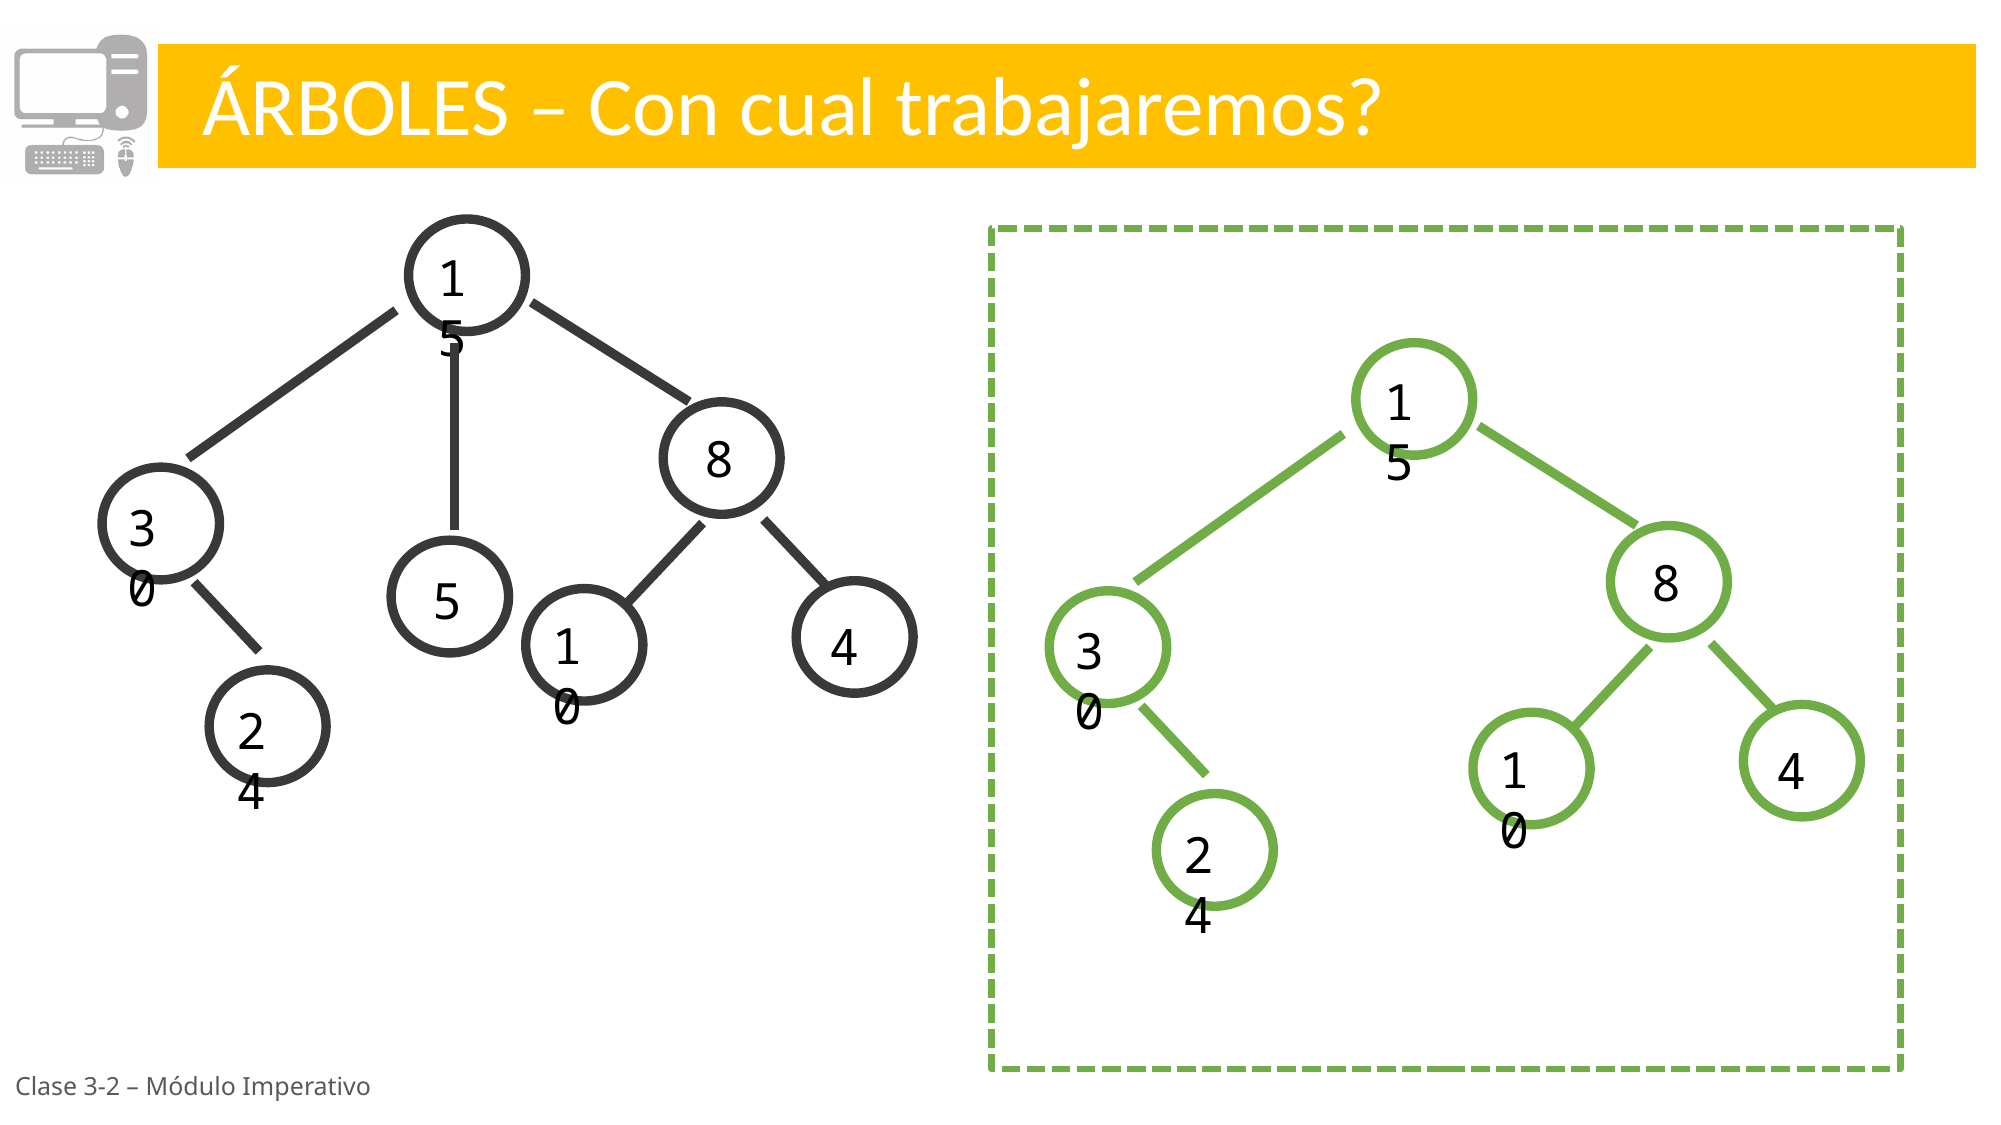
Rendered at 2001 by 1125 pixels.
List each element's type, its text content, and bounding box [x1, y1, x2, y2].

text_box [991, 228, 1901, 1070]
text_box [163, 45, 1976, 167]
text_box Clase 3-2 – Módulo Imperativo [0, 1051, 446, 1120]
text_box ÁRBOLES – Con cual trabajaremos? [187, 44, 1844, 160]
picture [3, 28, 158, 183]
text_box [101, 218, 914, 783]
